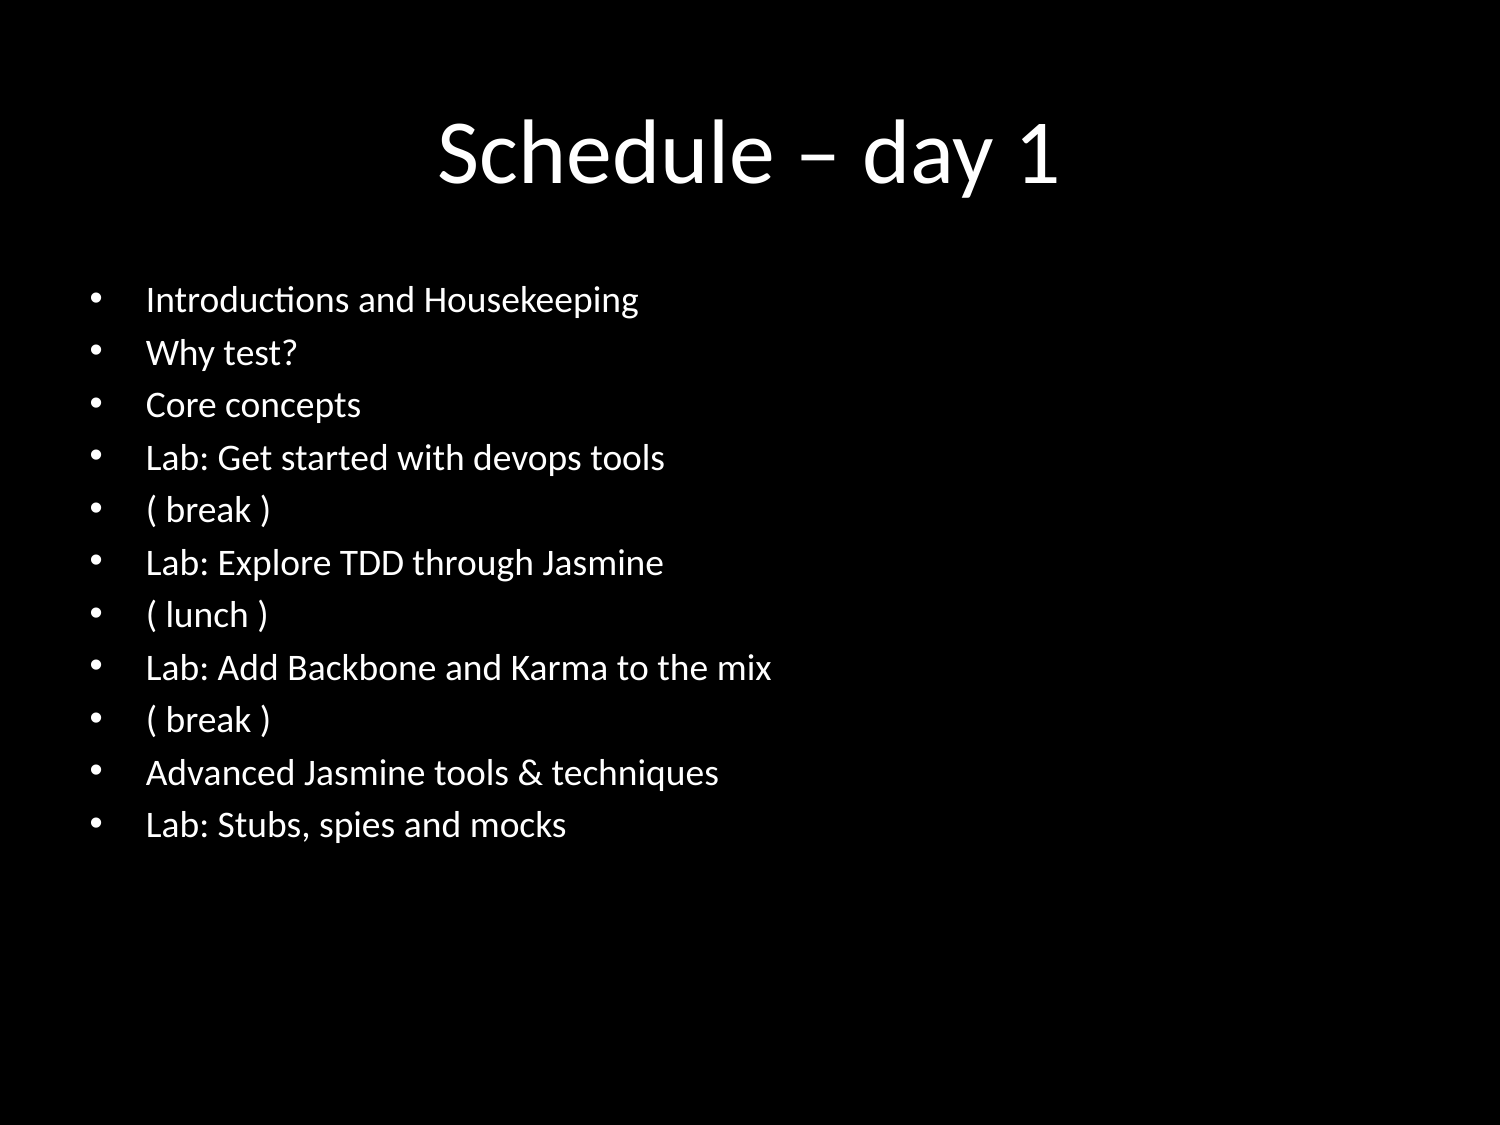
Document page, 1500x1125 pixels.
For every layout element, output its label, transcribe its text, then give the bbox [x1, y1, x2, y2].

subtitle Introductions and Housekeeping Why test? Core concepts Lab: Get started with devops tools ( break ) Lab: Explore TDD through Jasmine ( lunch ) Lab: Add Backbone and Karma to the mix ( break ) Advanced Jasmine tools & techniques Lab: Stubs, spies and mocks [74, 267, 1448, 1024]
title Schedule – day 1 [112, 26, 1388, 267]
